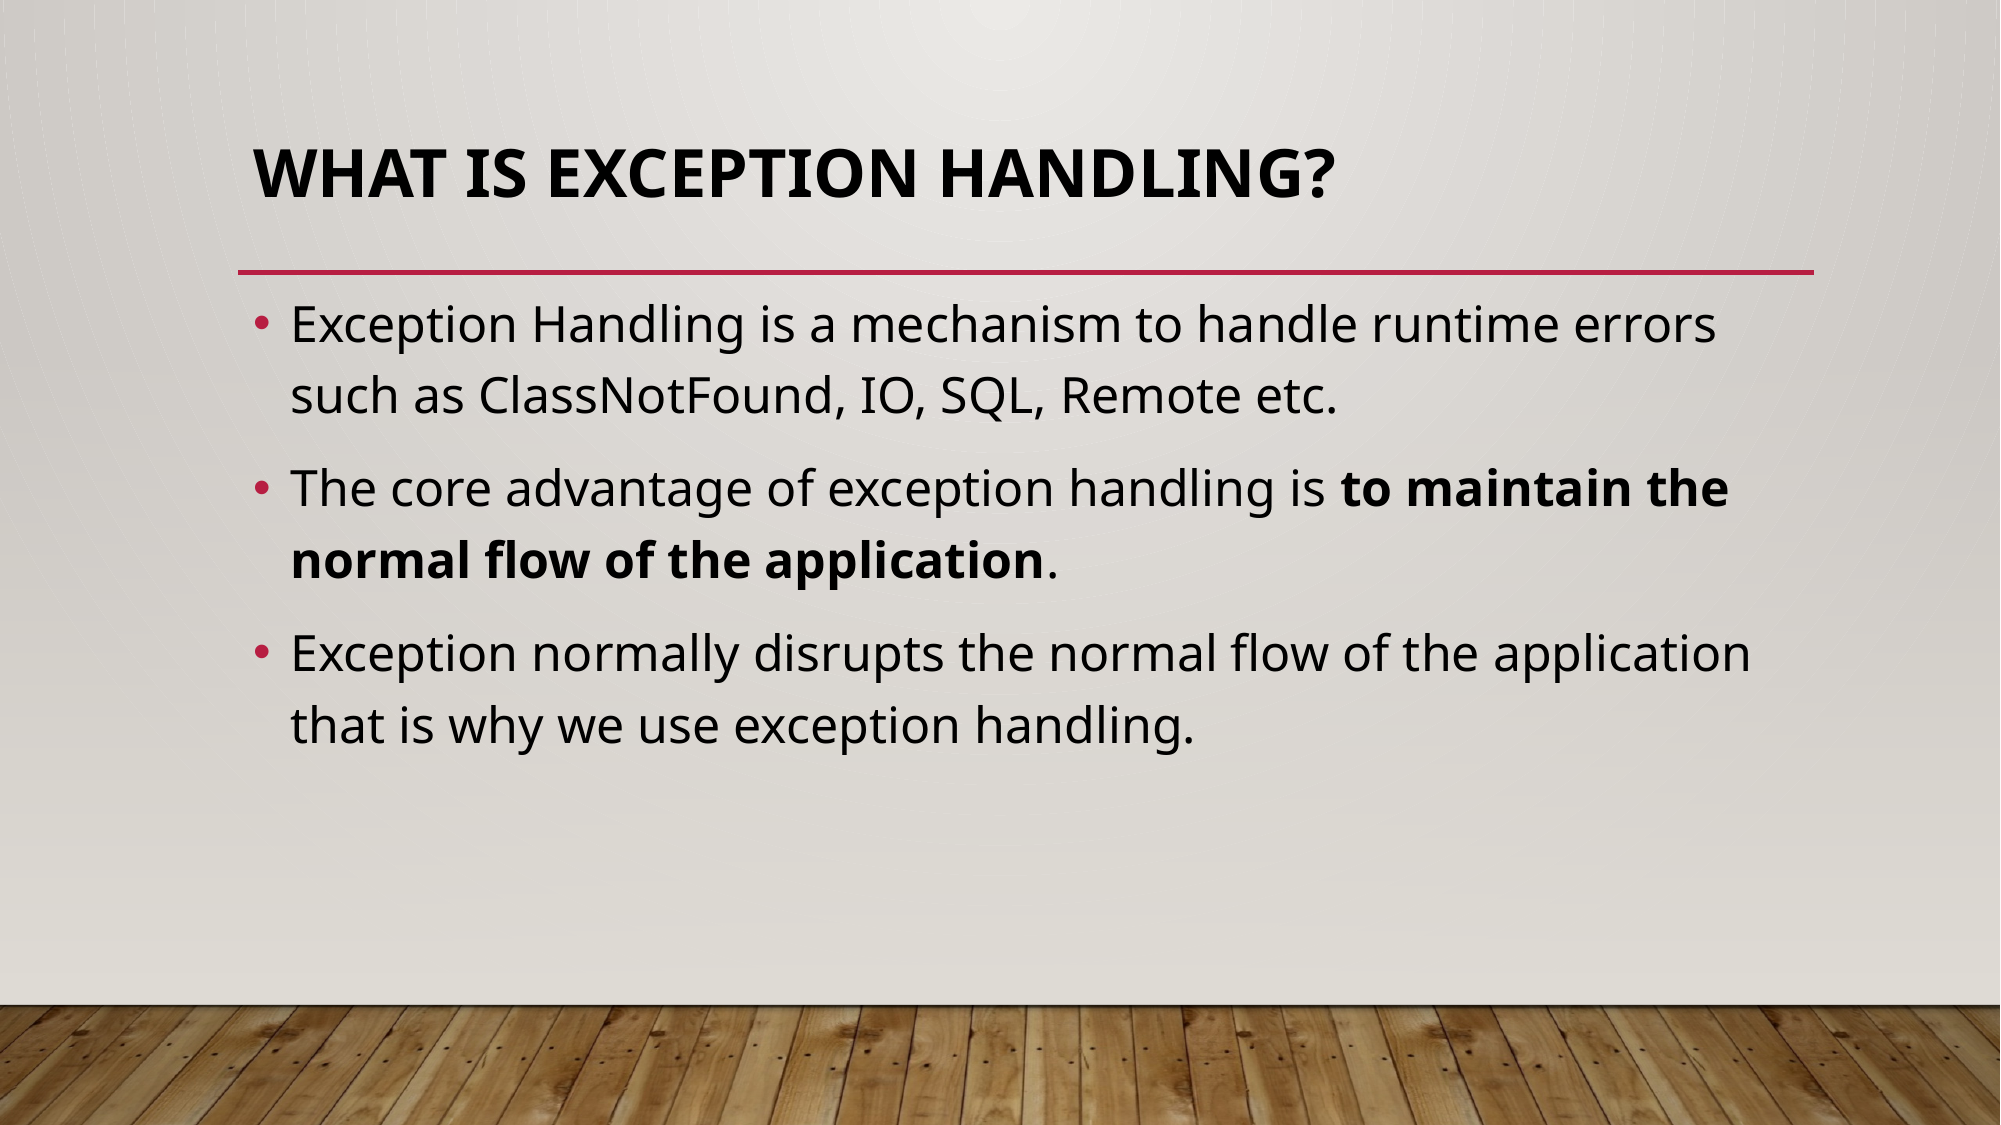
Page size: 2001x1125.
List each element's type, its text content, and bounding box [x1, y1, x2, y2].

picture [0, 1005, 2000, 1125]
title What is exception handling? [238, 131, 1814, 272]
list Exception Handling is a mechanism to handle runtime errors such as ClassNotFound, IO, SQL, Remote etc. The core advantage of exception handling is to maintain the normal flow of the application. Exception normally disrupts the normal flow of the application that is why we use exception handling. [238, 272, 1814, 998]
